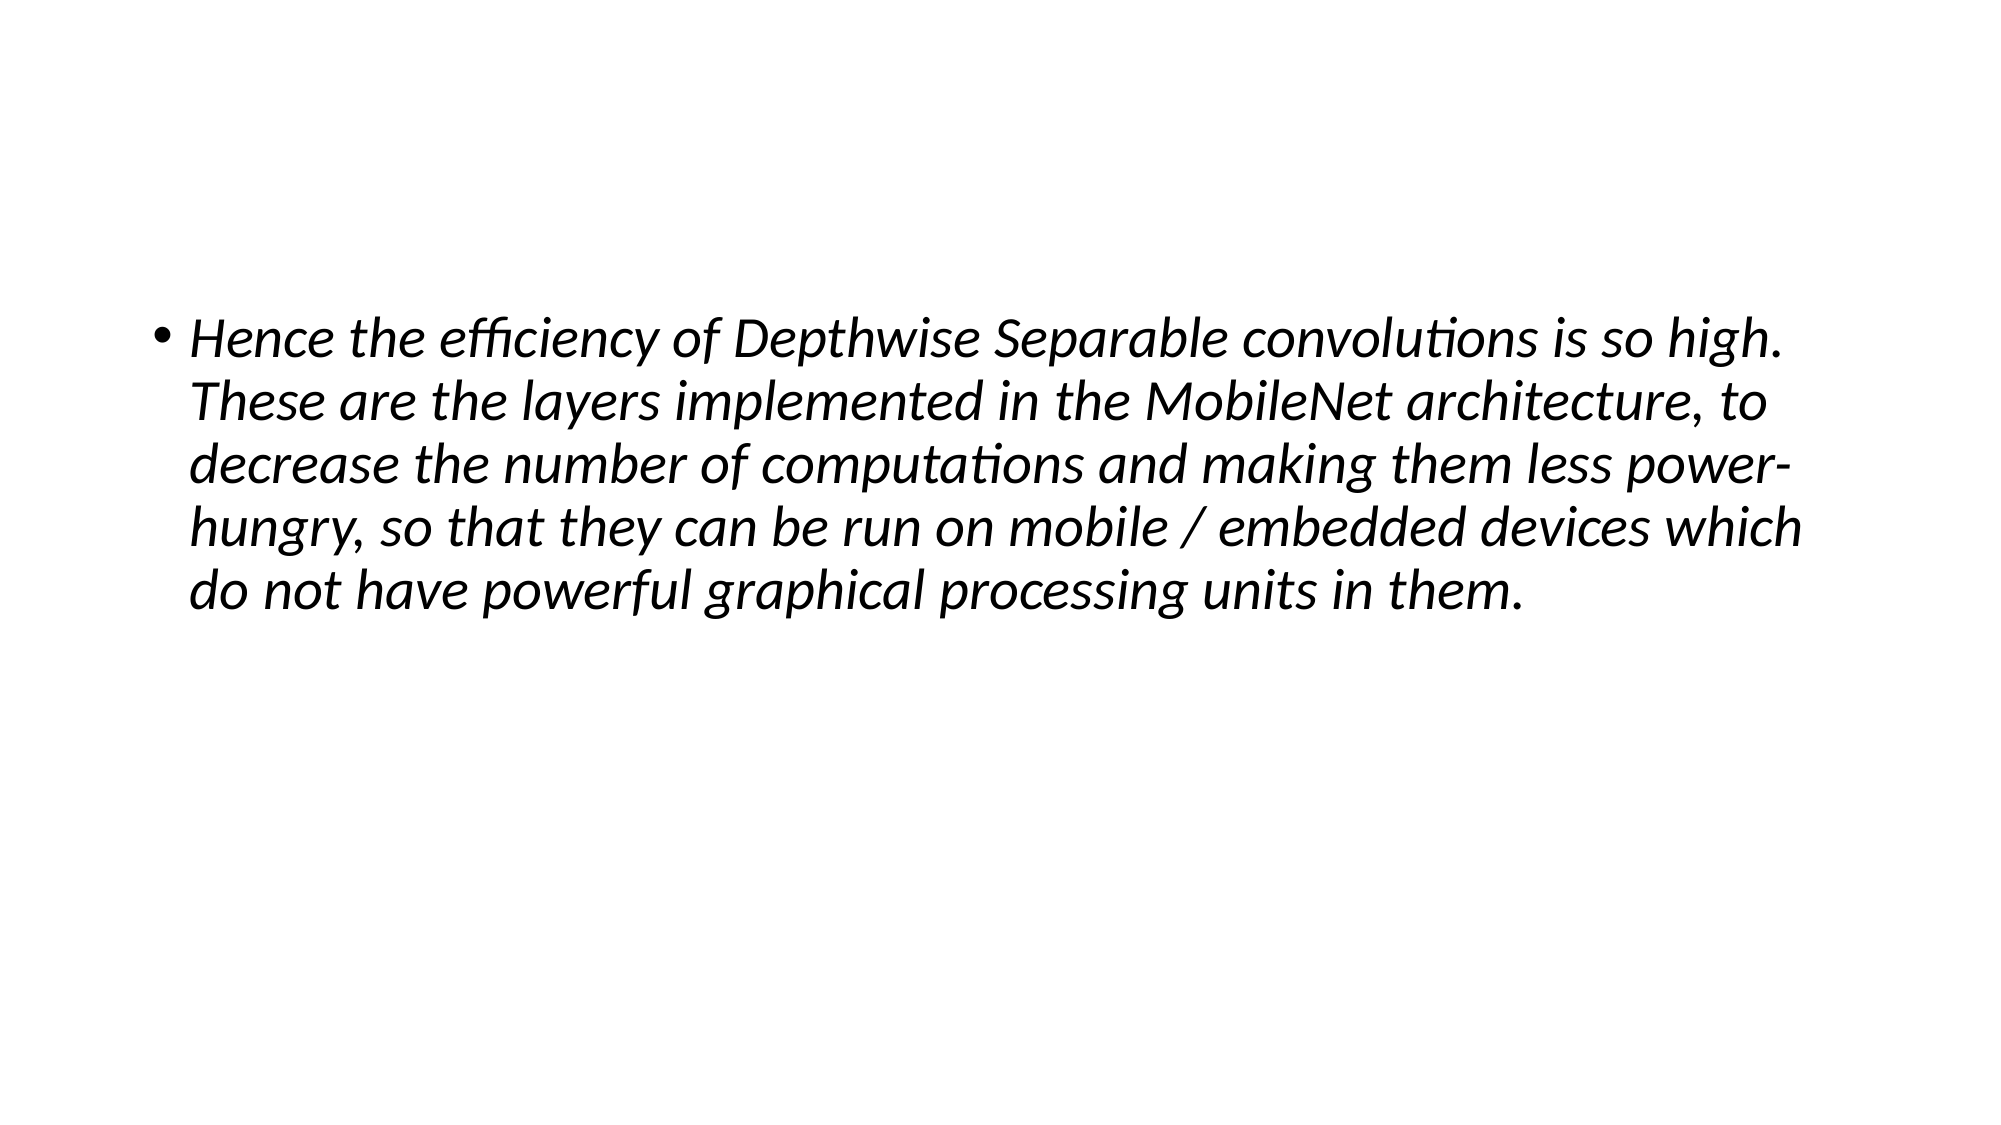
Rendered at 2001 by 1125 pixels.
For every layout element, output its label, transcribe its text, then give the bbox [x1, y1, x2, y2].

list Hence the efficiency of Depthwise Separable convolutions is so high. These are the layers implemented in the MobileNet architecture, to decrease the number of computations and making them less power-hungry, so that they can be run on mobile / embedded devices which do not have powerful graphical processing units in them. [137, 299, 1863, 1014]
